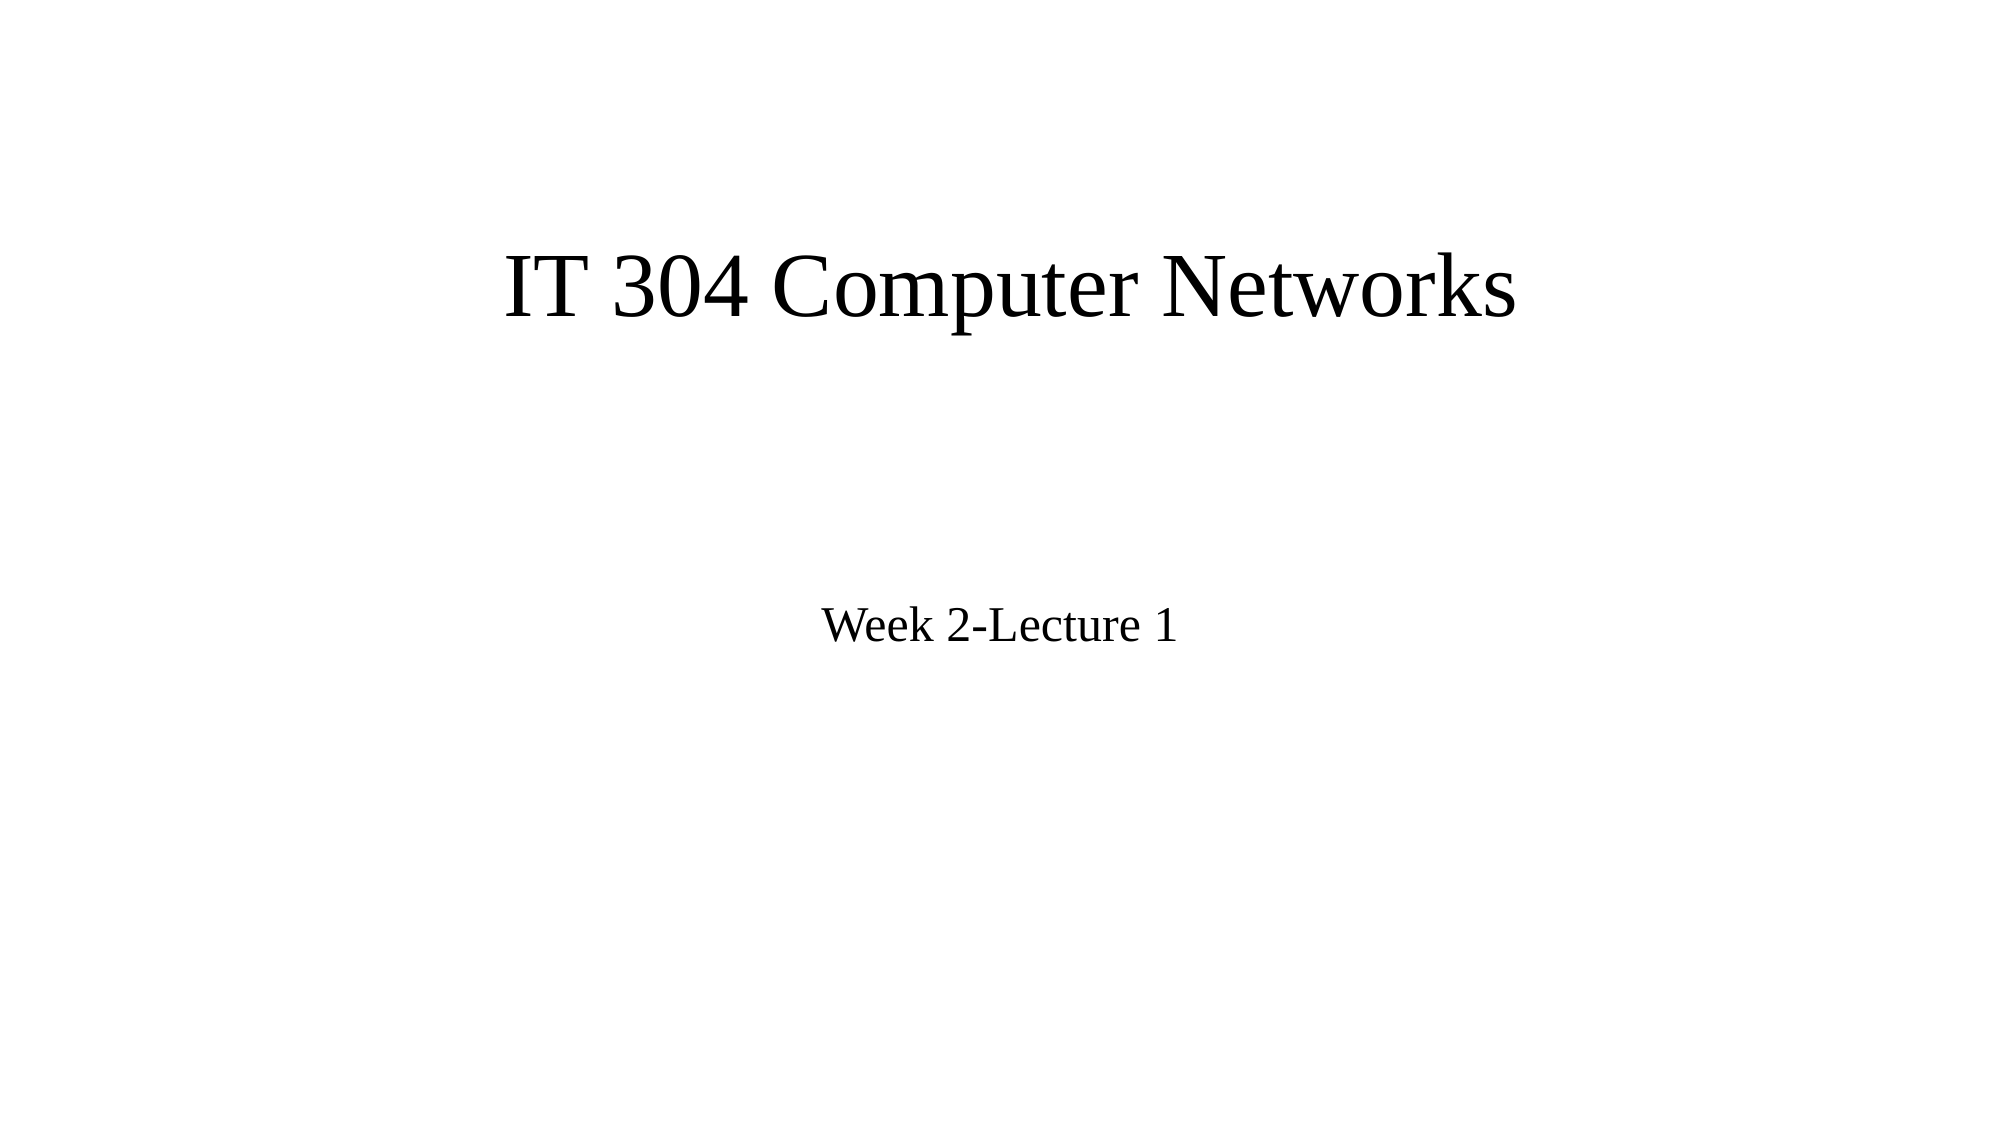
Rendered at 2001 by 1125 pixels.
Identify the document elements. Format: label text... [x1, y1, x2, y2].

title IT 304 Computer Networks [249, 184, 1750, 576]
subtitle Week 2-Lecture 1 [249, 590, 1750, 863]
